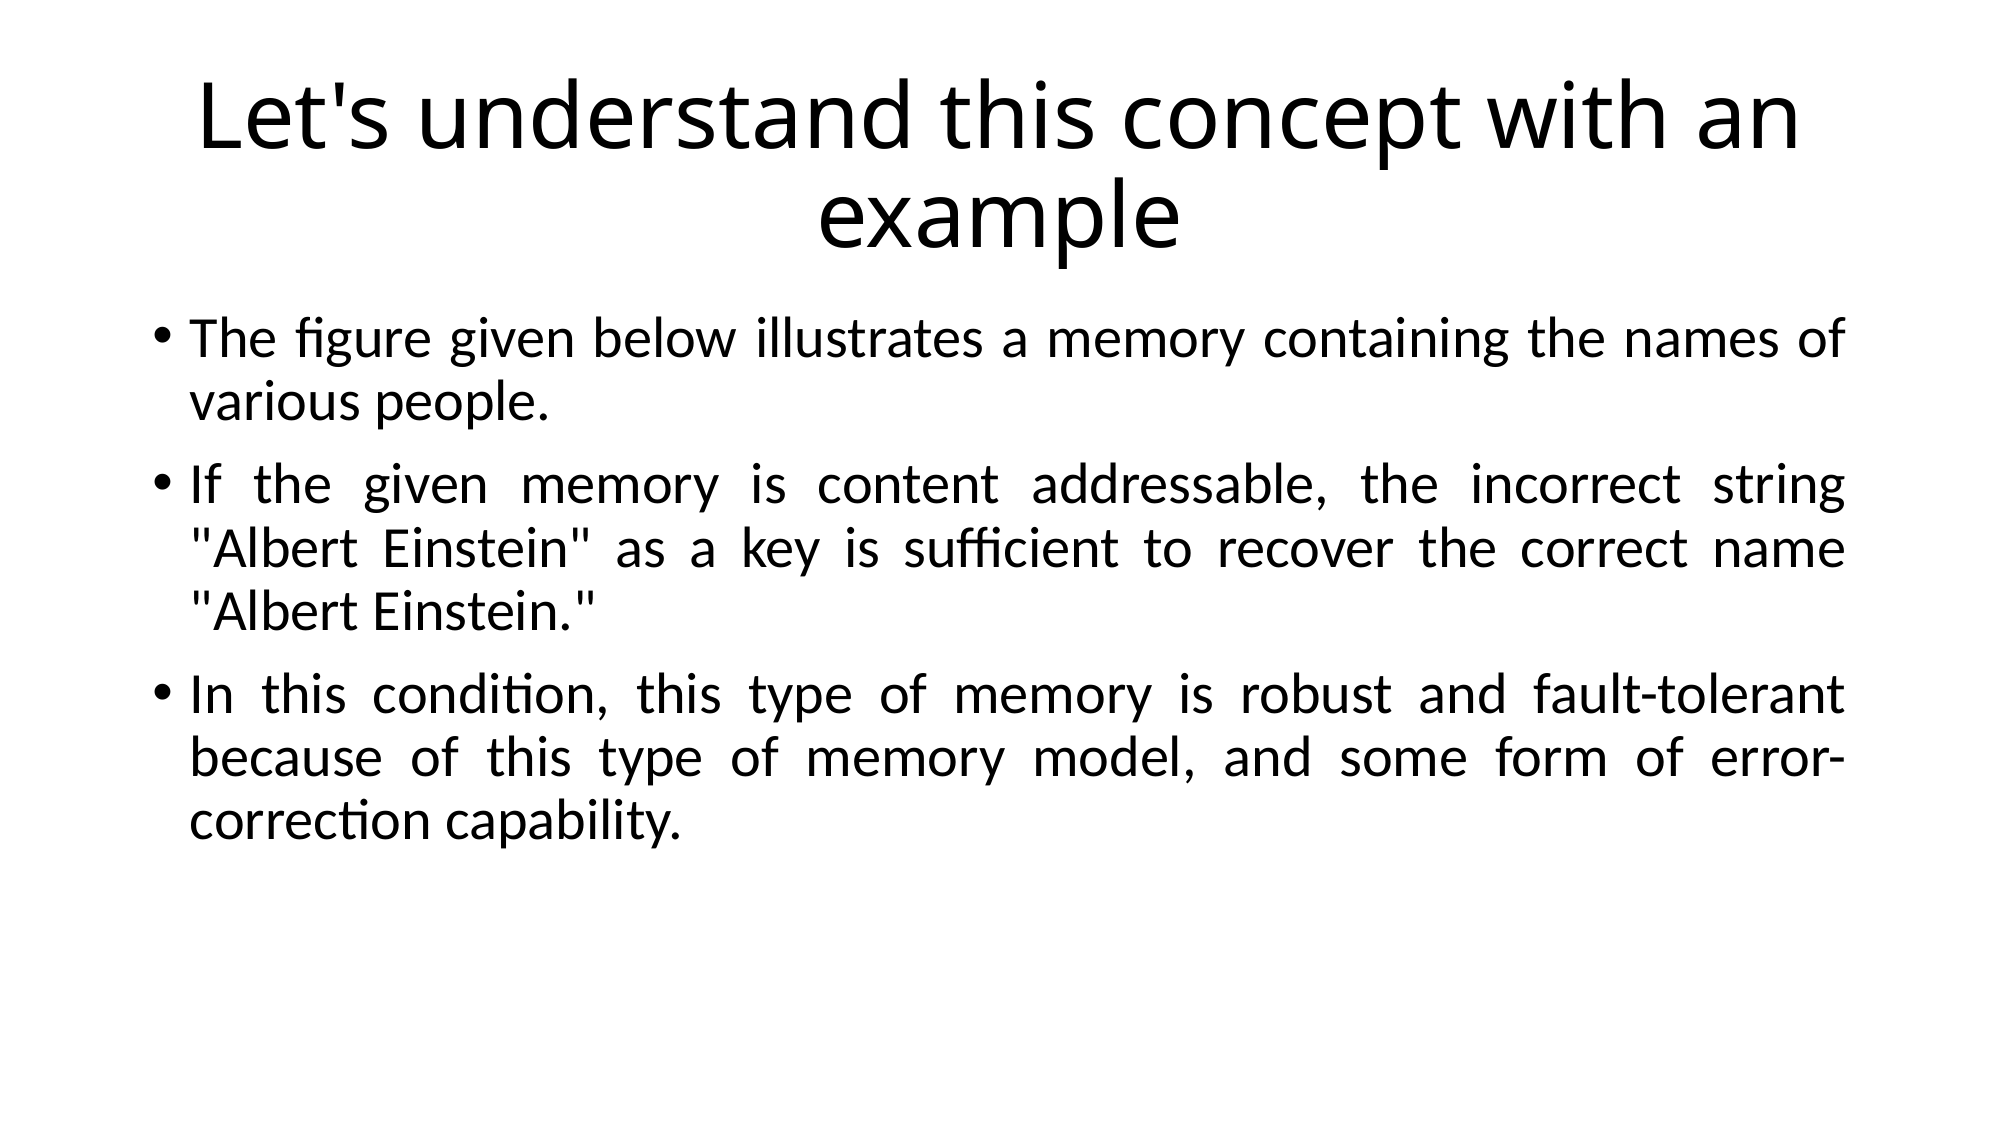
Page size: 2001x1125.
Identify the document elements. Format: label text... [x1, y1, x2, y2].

list The figure given below illustrates a memory containing the names of various people. If the given memory is content addressable, the incorrect string "Albert Einstein" as a key is sufficient to recover the correct name "Albert Einstein." In this condition, this type of memory is robust and fault-tolerant because of this type of memory model, and some form of error-correction capability. [137, 299, 1863, 1014]
title Let's understand this concept with an example [137, 59, 1863, 278]
